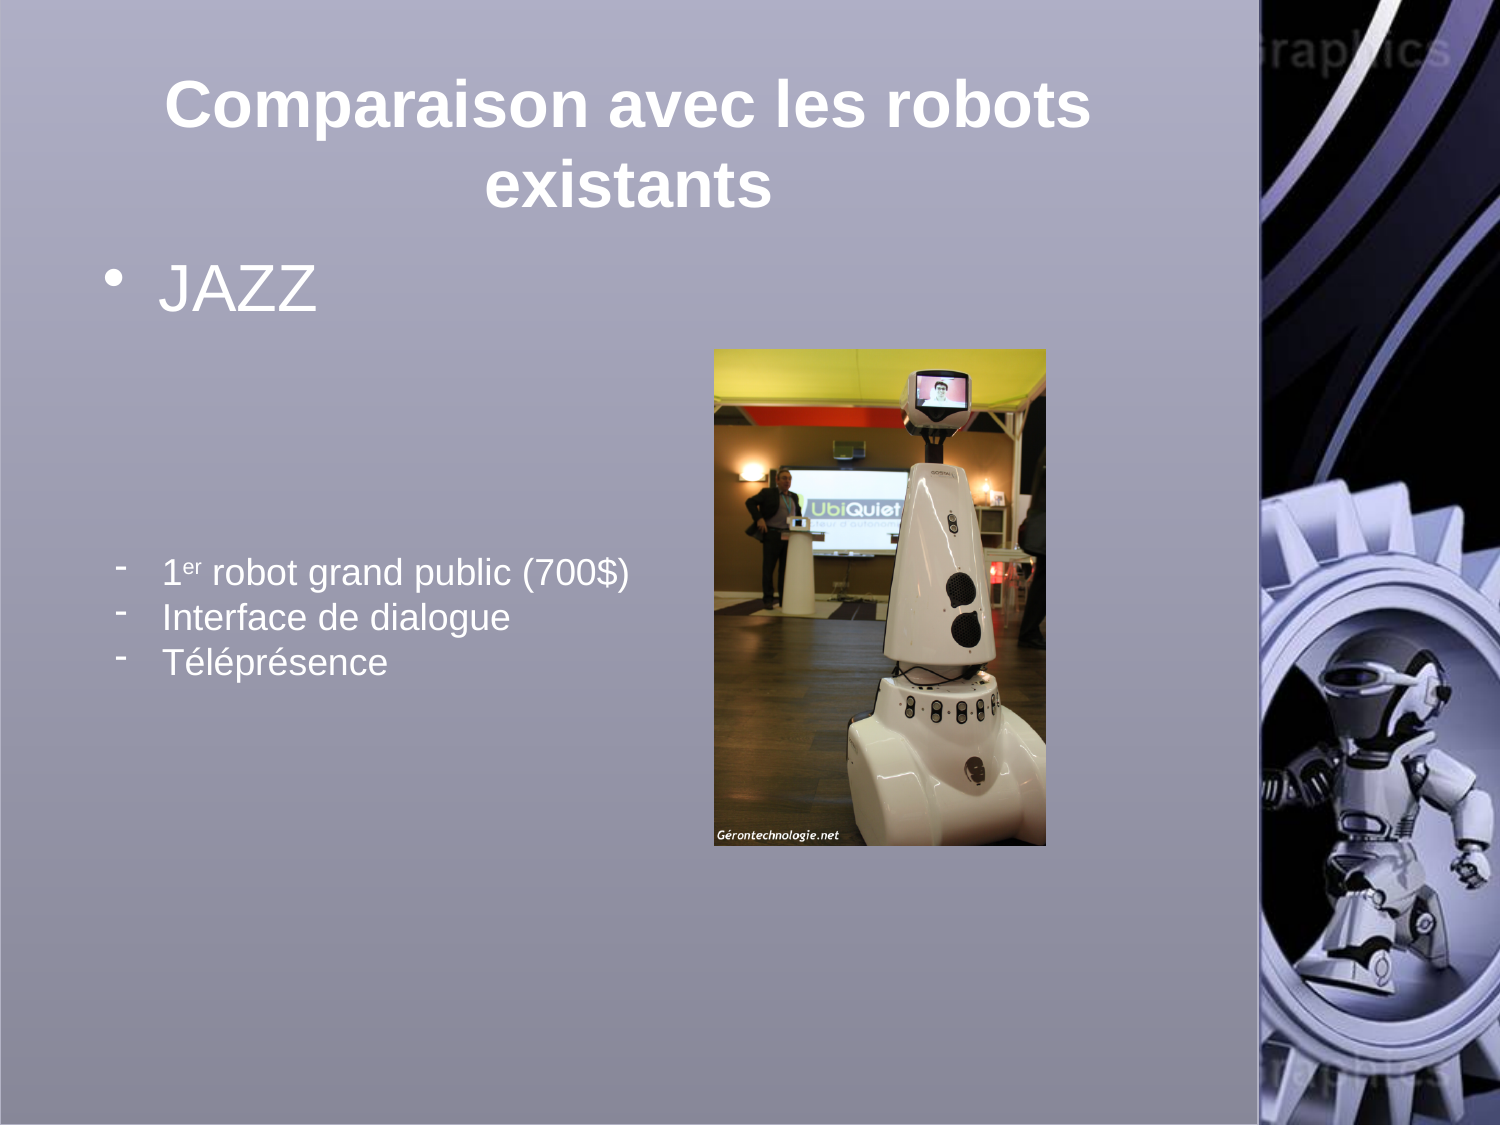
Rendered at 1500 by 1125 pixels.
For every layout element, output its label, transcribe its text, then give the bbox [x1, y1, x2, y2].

picture [1259, 0, 1500, 1125]
title Comparaison avec les robots existants [47, 90, 1211, 303]
picture [714, 349, 1046, 846]
text_box 1er robot grand public (700$) Interface de dialogue Téléprésence [100, 540, 709, 691]
list JAZZ [87, 237, 1250, 1025]
text_box [0, 0, 1259, 1125]
